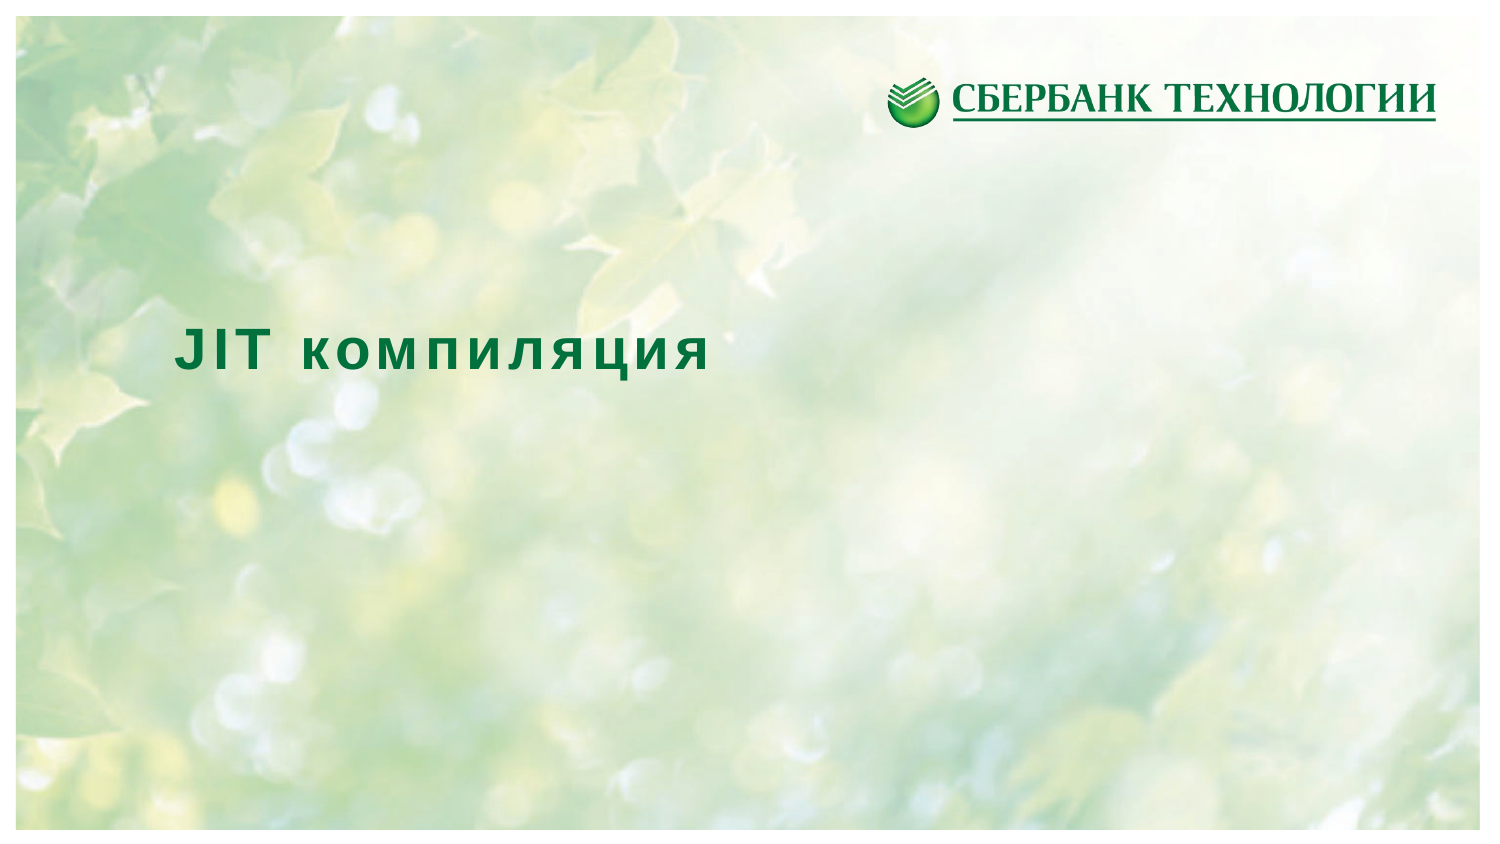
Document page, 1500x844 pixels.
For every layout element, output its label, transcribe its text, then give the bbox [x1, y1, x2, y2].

picture [6, 16, 1490, 830]
title JIT компиляция [160, 303, 987, 485]
